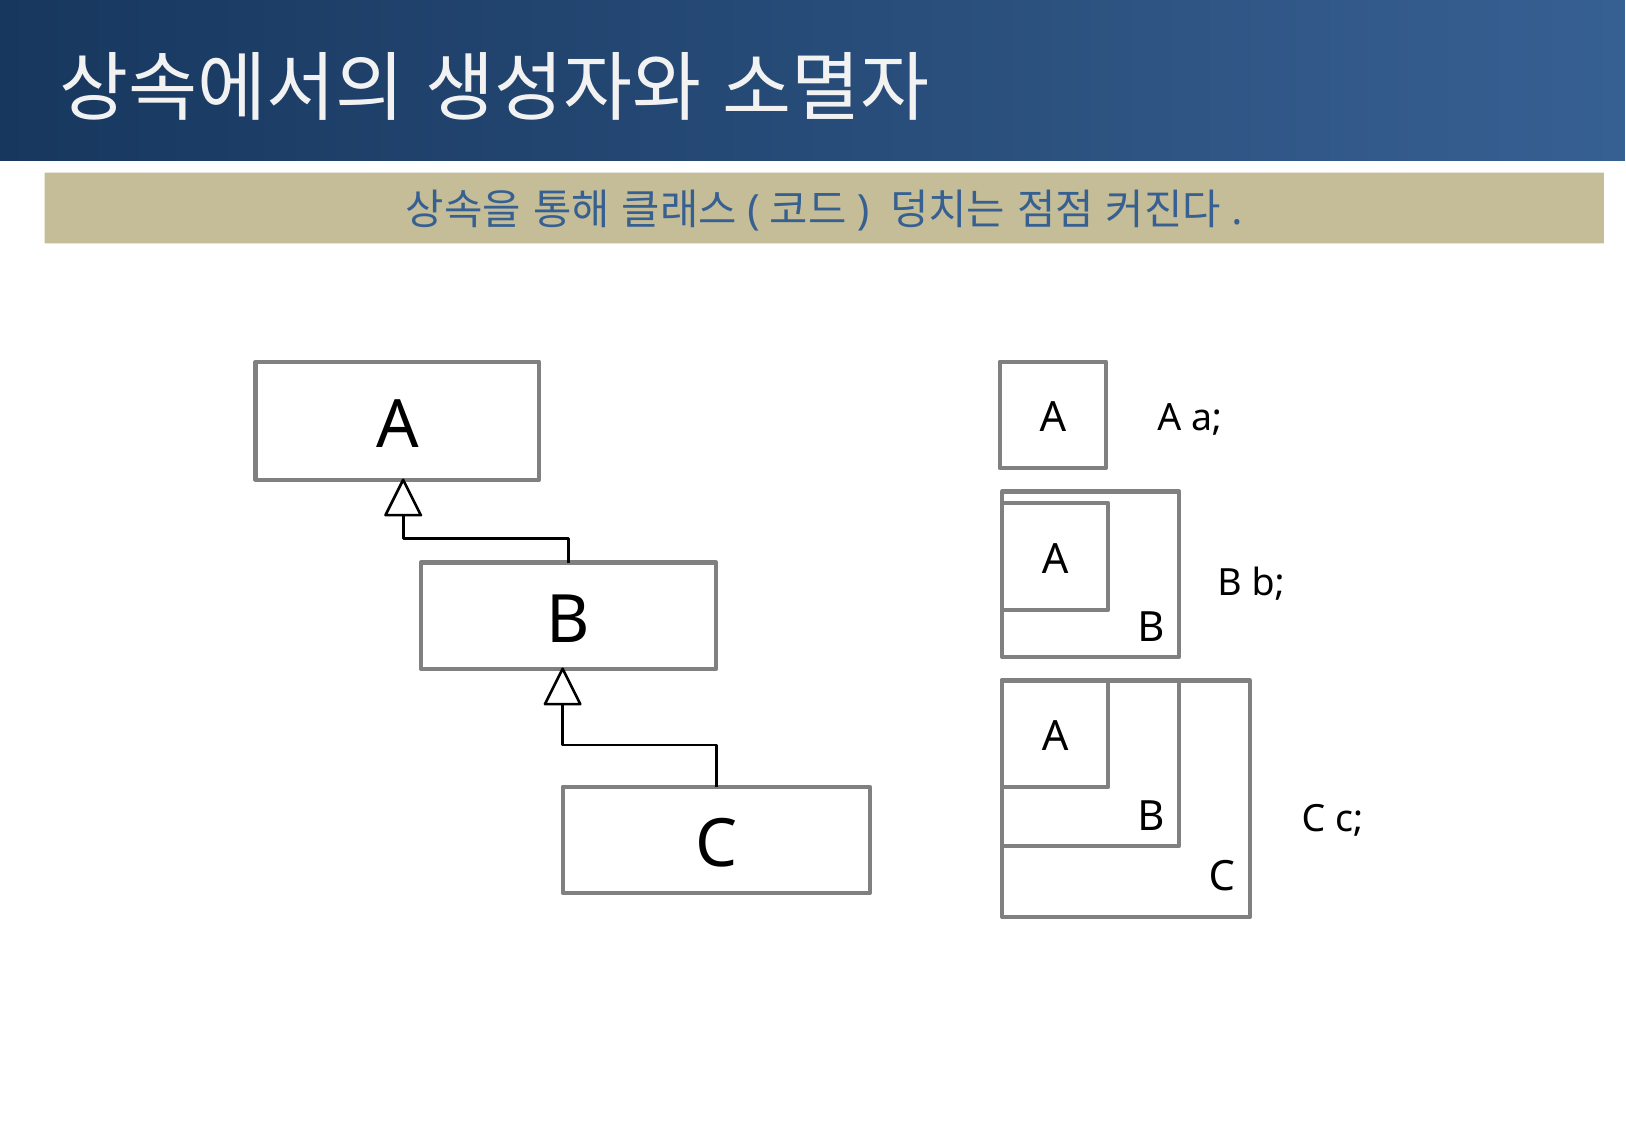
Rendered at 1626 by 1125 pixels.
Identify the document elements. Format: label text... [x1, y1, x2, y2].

text_box A [253, 360, 541, 482]
text_box B [419, 560, 718, 671]
text_box A [998, 360, 1108, 470]
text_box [461, 455, 510, 622]
text_box B b; [1202, 550, 1300, 611]
text_box C [561, 785, 872, 895]
text_box C [1000, 678, 1252, 919]
text_box [543, 666, 583, 707]
text_box C c; [1286, 786, 1379, 847]
list 상속을 통해 클래스(코드) 덩치는 점점 커진다. [44, 172, 1604, 244]
title 상속에서의 생성자와 소멸자 [44, 19, 1604, 149]
text_box B [1000, 489, 1181, 659]
text_box [383, 477, 423, 518]
text_box A a; [1142, 385, 1238, 445]
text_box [597, 668, 681, 823]
